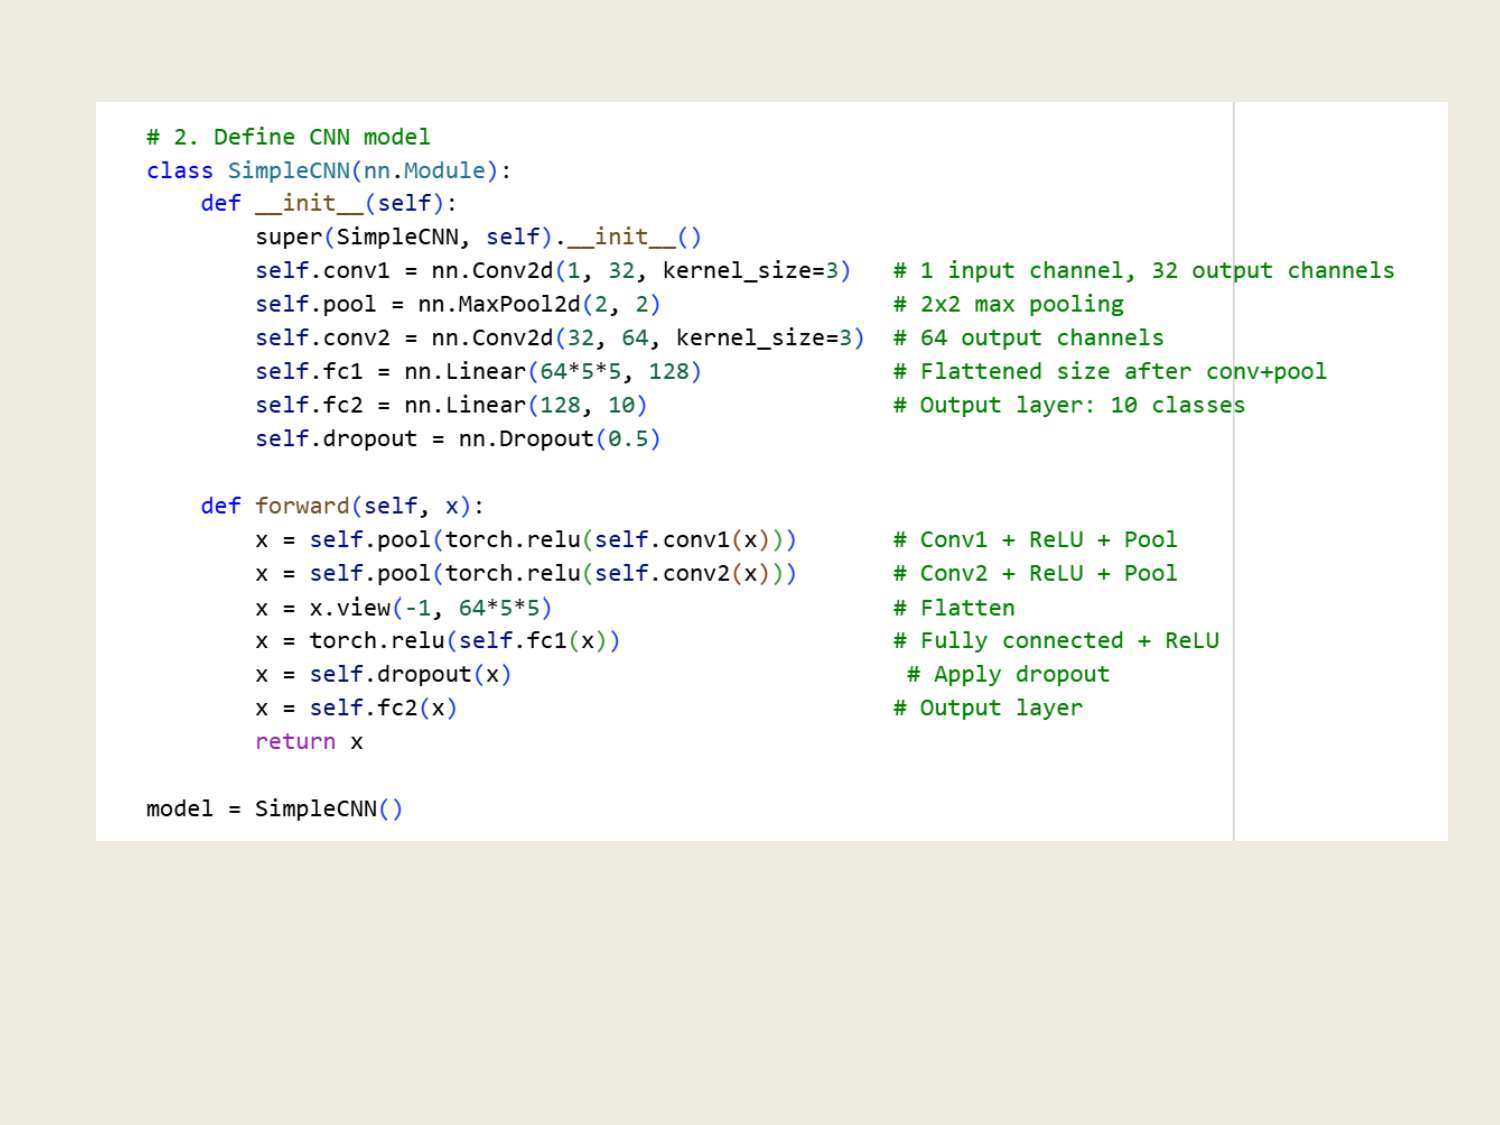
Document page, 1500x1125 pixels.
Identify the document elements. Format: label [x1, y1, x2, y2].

picture [96, 102, 1448, 841]
